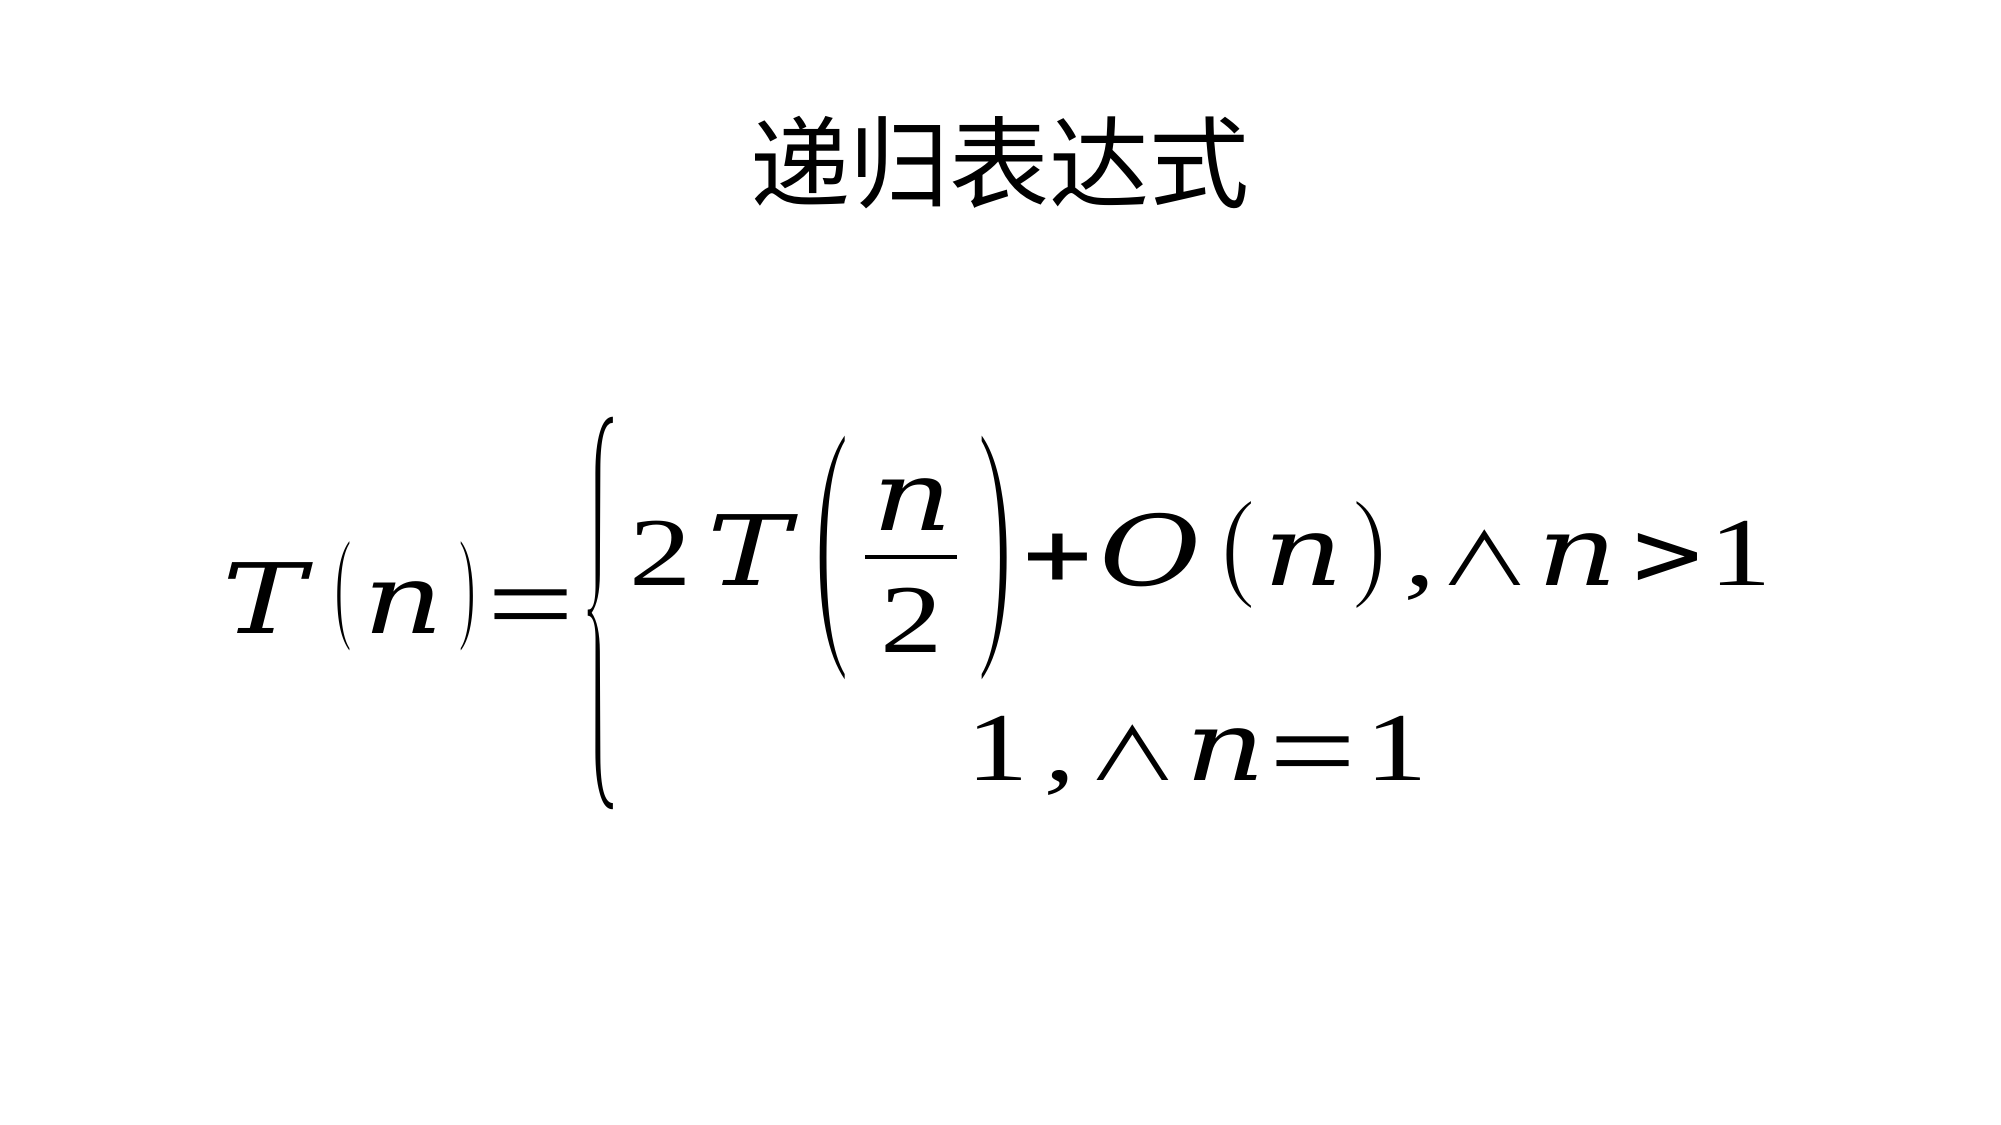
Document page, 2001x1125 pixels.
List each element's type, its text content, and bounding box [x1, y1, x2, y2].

title 递归表达式 [137, 59, 1863, 278]
